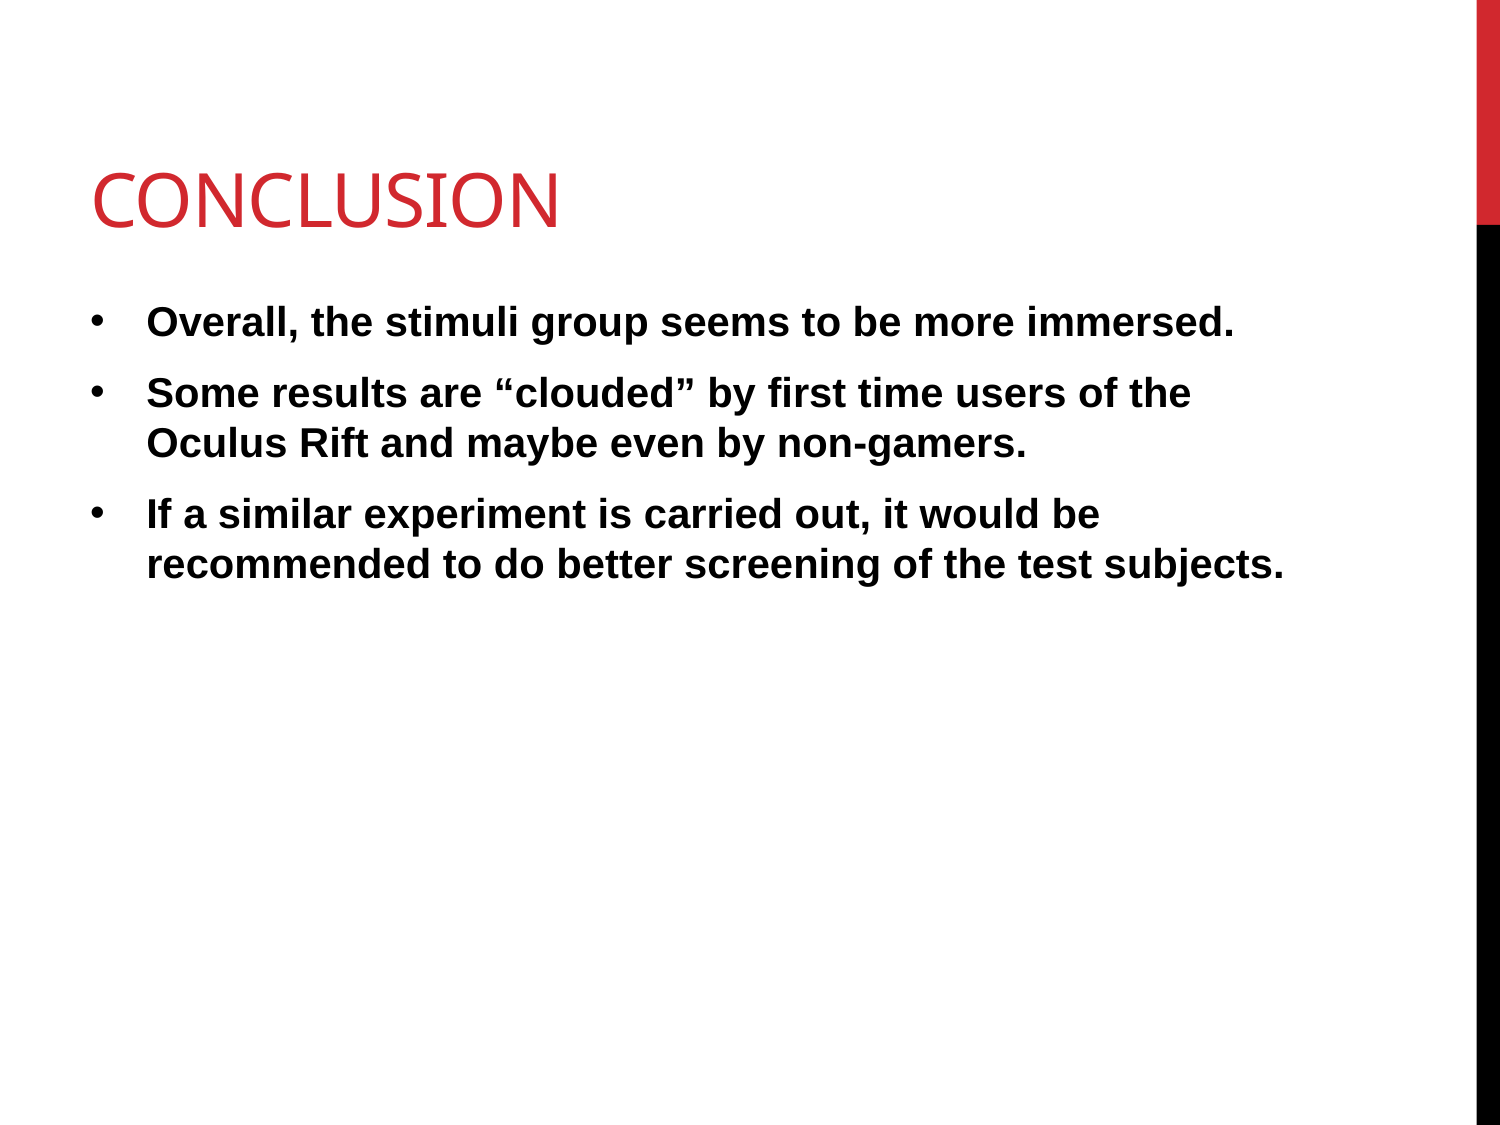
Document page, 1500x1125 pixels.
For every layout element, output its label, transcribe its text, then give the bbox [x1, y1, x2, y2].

title Conclusion [75, 25, 1025, 250]
list Overall, the stimuli group seems to be more immersed. Some results are “clouded” by first time users of the Oculus Rift and maybe even by non-gamers. If a similar experiment is carried out, it would be recommended to do better screening of the test subjects. [75, 287, 1325, 1005]
